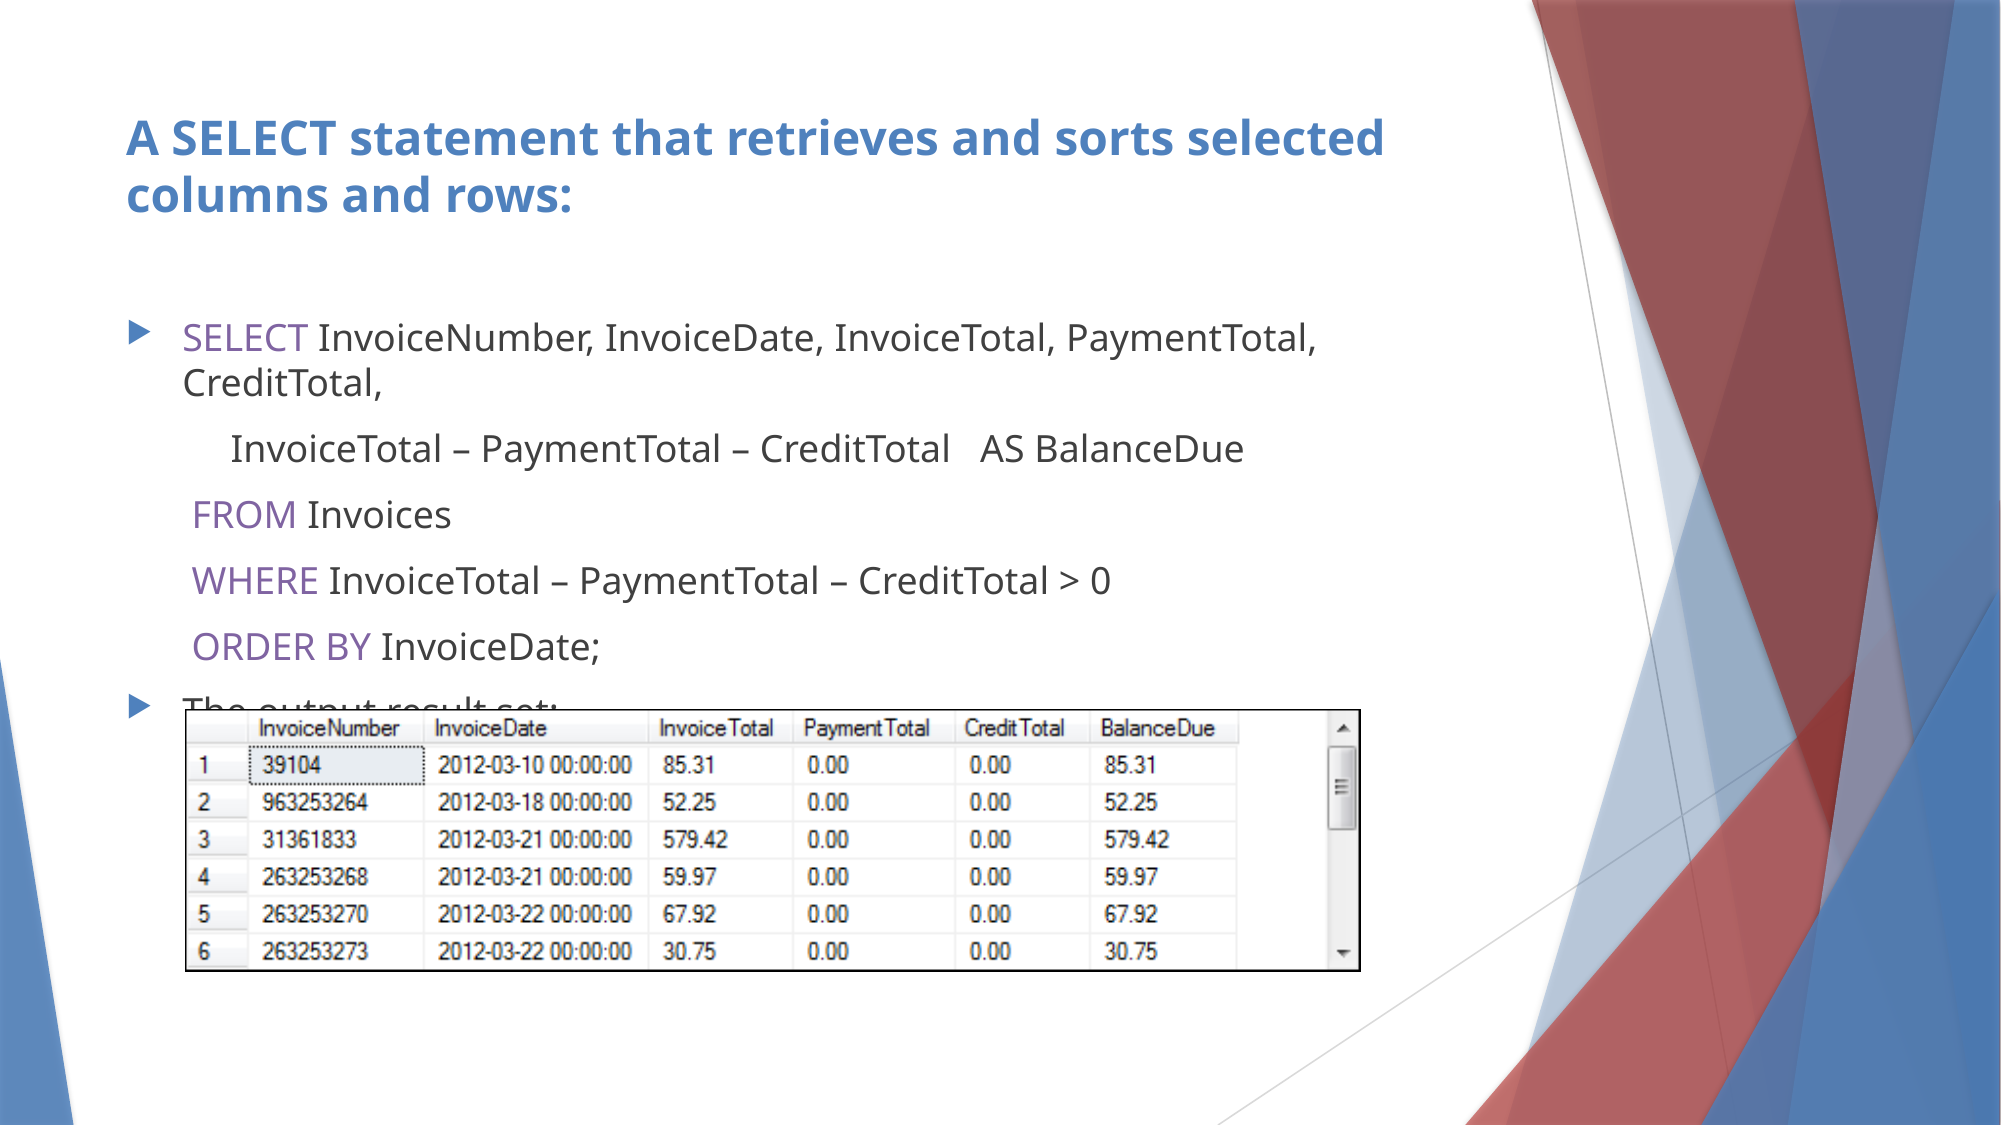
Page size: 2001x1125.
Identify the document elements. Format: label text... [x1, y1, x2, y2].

list SELECT InvoiceNumber, InvoiceDate, InvoiceTotal, PaymentTotal, CreditTotal, InvoiceTotal – PaymentTotal – CreditTotal AS BalanceDue FROM Invoices WHERE InvoiceTotal – PaymentTotal – CreditTotal > 0 ORDER BY InvoiceDate; The output result set: [111, 306, 1522, 992]
picture [184, 709, 1362, 972]
title A SELECT statement that retrieves and sorts selected columns and rows: [111, 99, 1522, 289]
